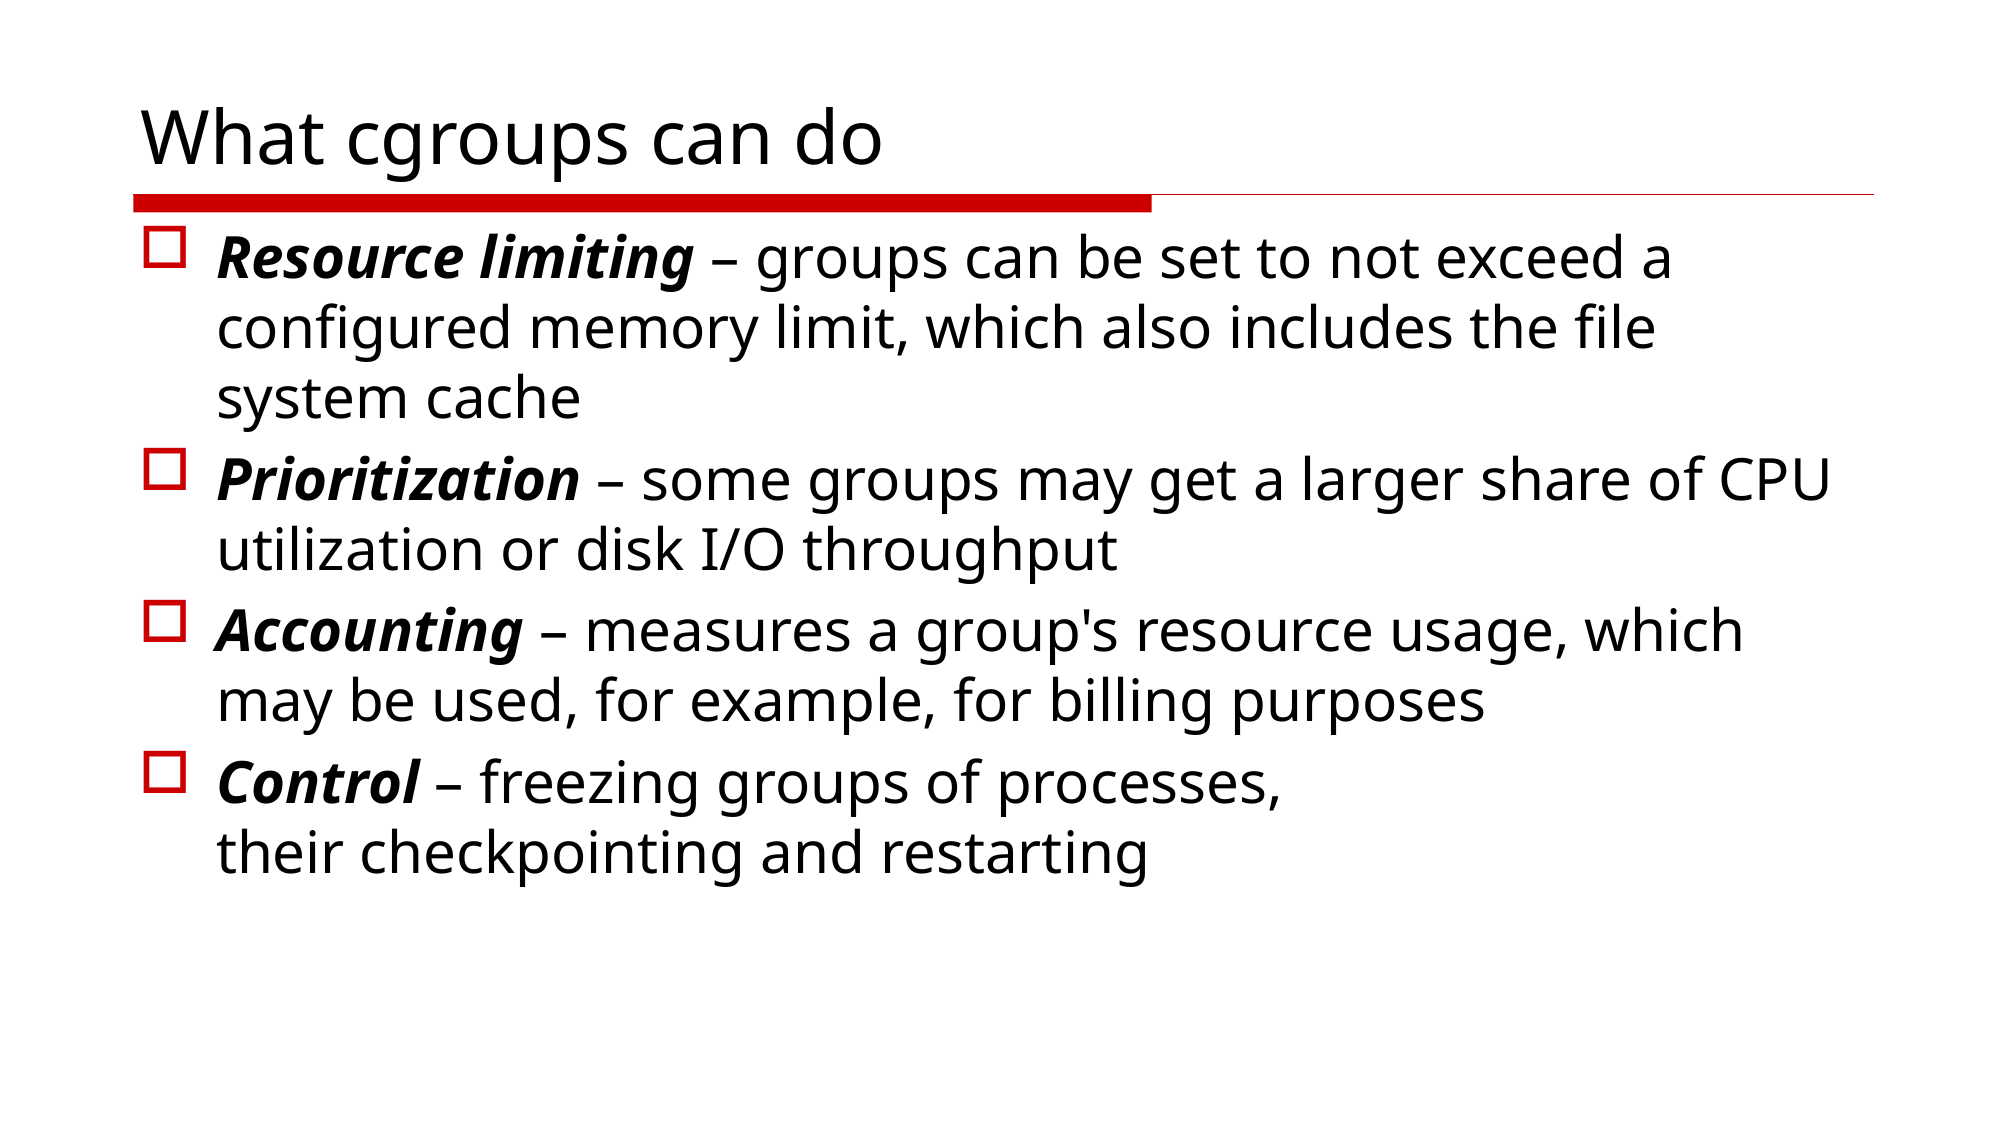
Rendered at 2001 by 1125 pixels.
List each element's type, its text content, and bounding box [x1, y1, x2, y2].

title What cgroups can do [125, 12, 1876, 188]
list Resource limiting – groups can be set to not exceed a configured memory limit, which also includes the file system cache Prioritization – some groups may get a larger share of CPU utilization or disk I/O throughput Accounting – measures a group's resource usage, which may be used, for example, for billing purposes Control – freezing groups of processes, their checkpointing and restarting [123, 212, 1874, 1025]
